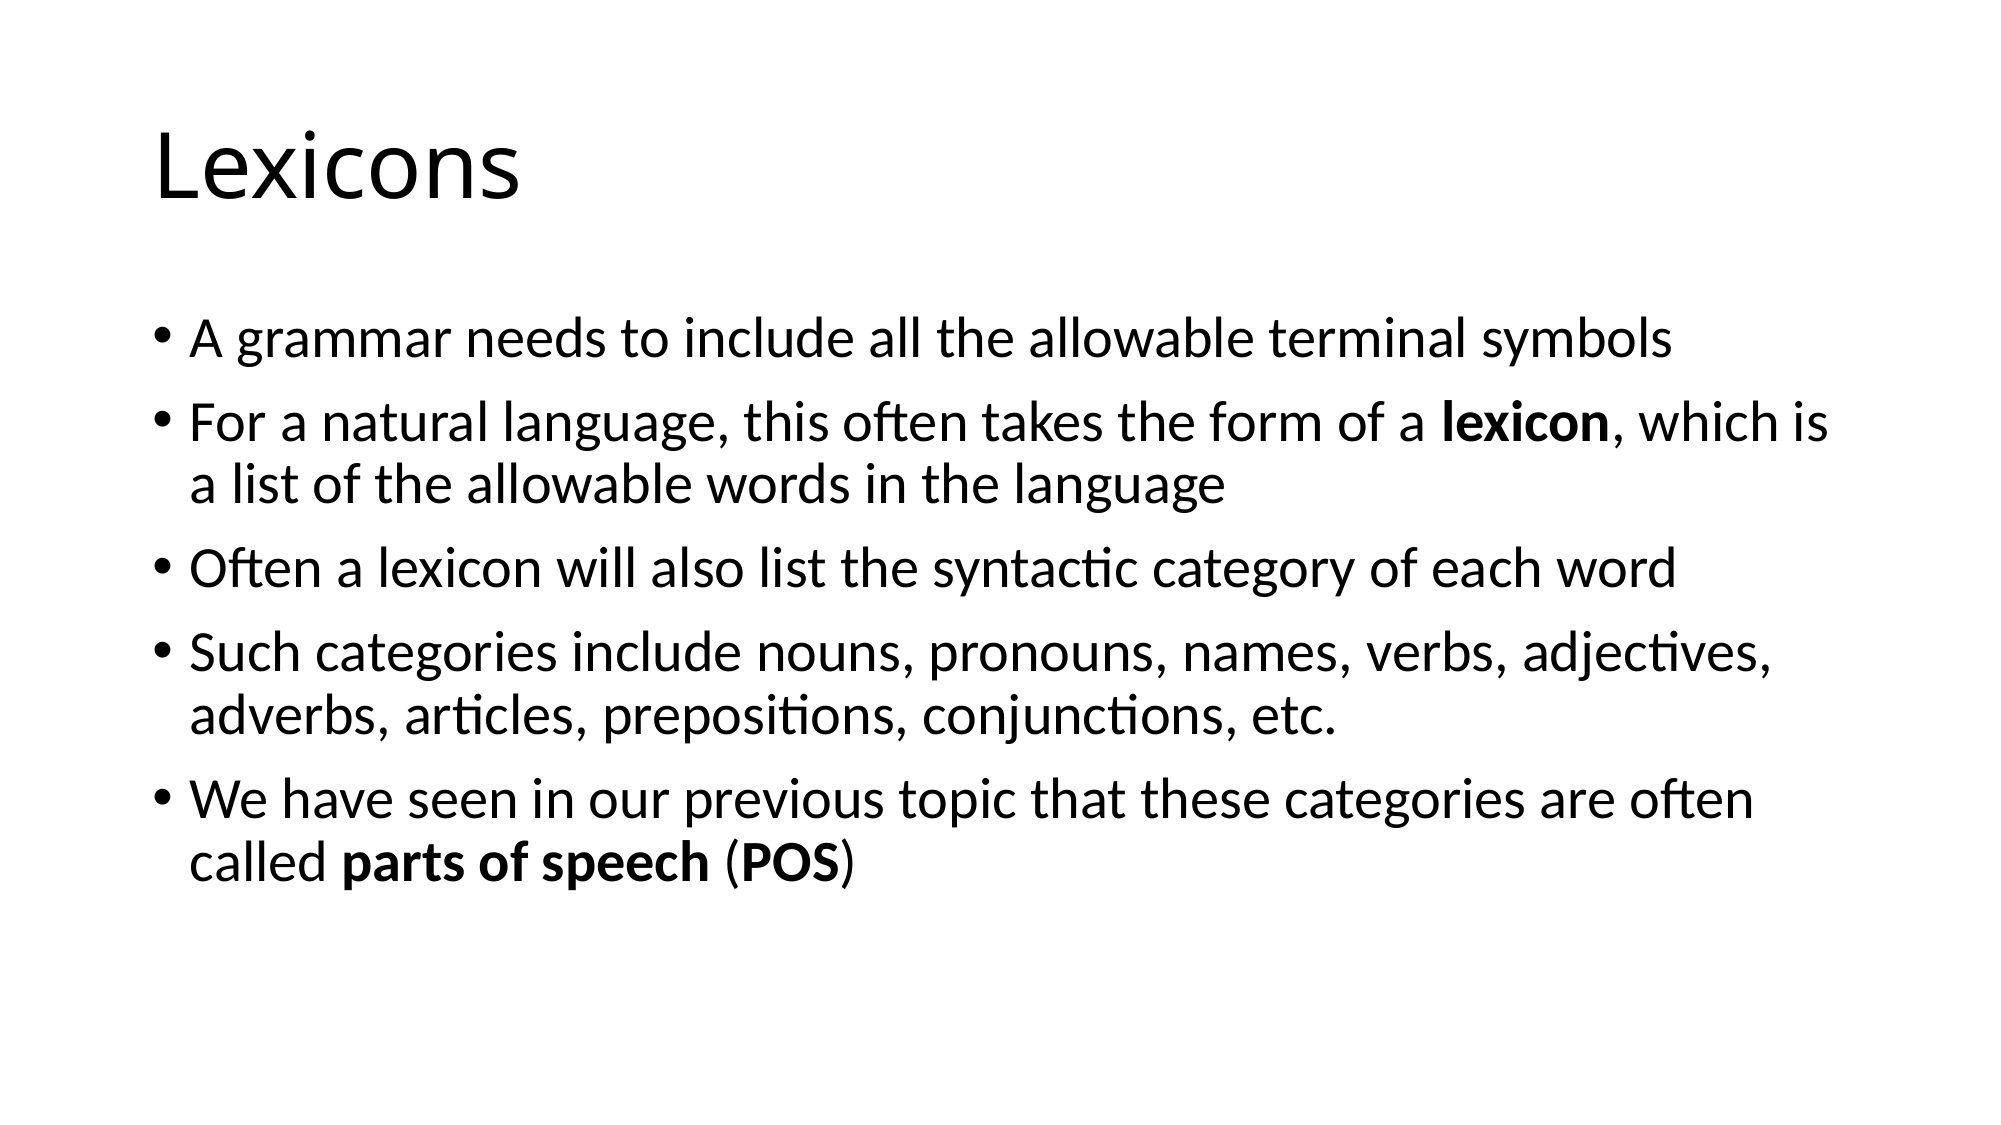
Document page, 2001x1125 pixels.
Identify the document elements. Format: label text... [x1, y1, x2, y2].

list A grammar needs to include all the allowable terminal symbols For a natural language, this often takes the form of a lexicon, which is a list of the allowable words in the language Often a lexicon will also list the syntactic category of each word Such categories include nouns, pronouns, names, verbs, adjectives, adverbs, articles, prepositions, conjunctions, etc. We have seen in our previous topic that these categories are often called parts of speech (POS) [137, 299, 1863, 1014]
title Lexicons [137, 59, 1863, 278]
